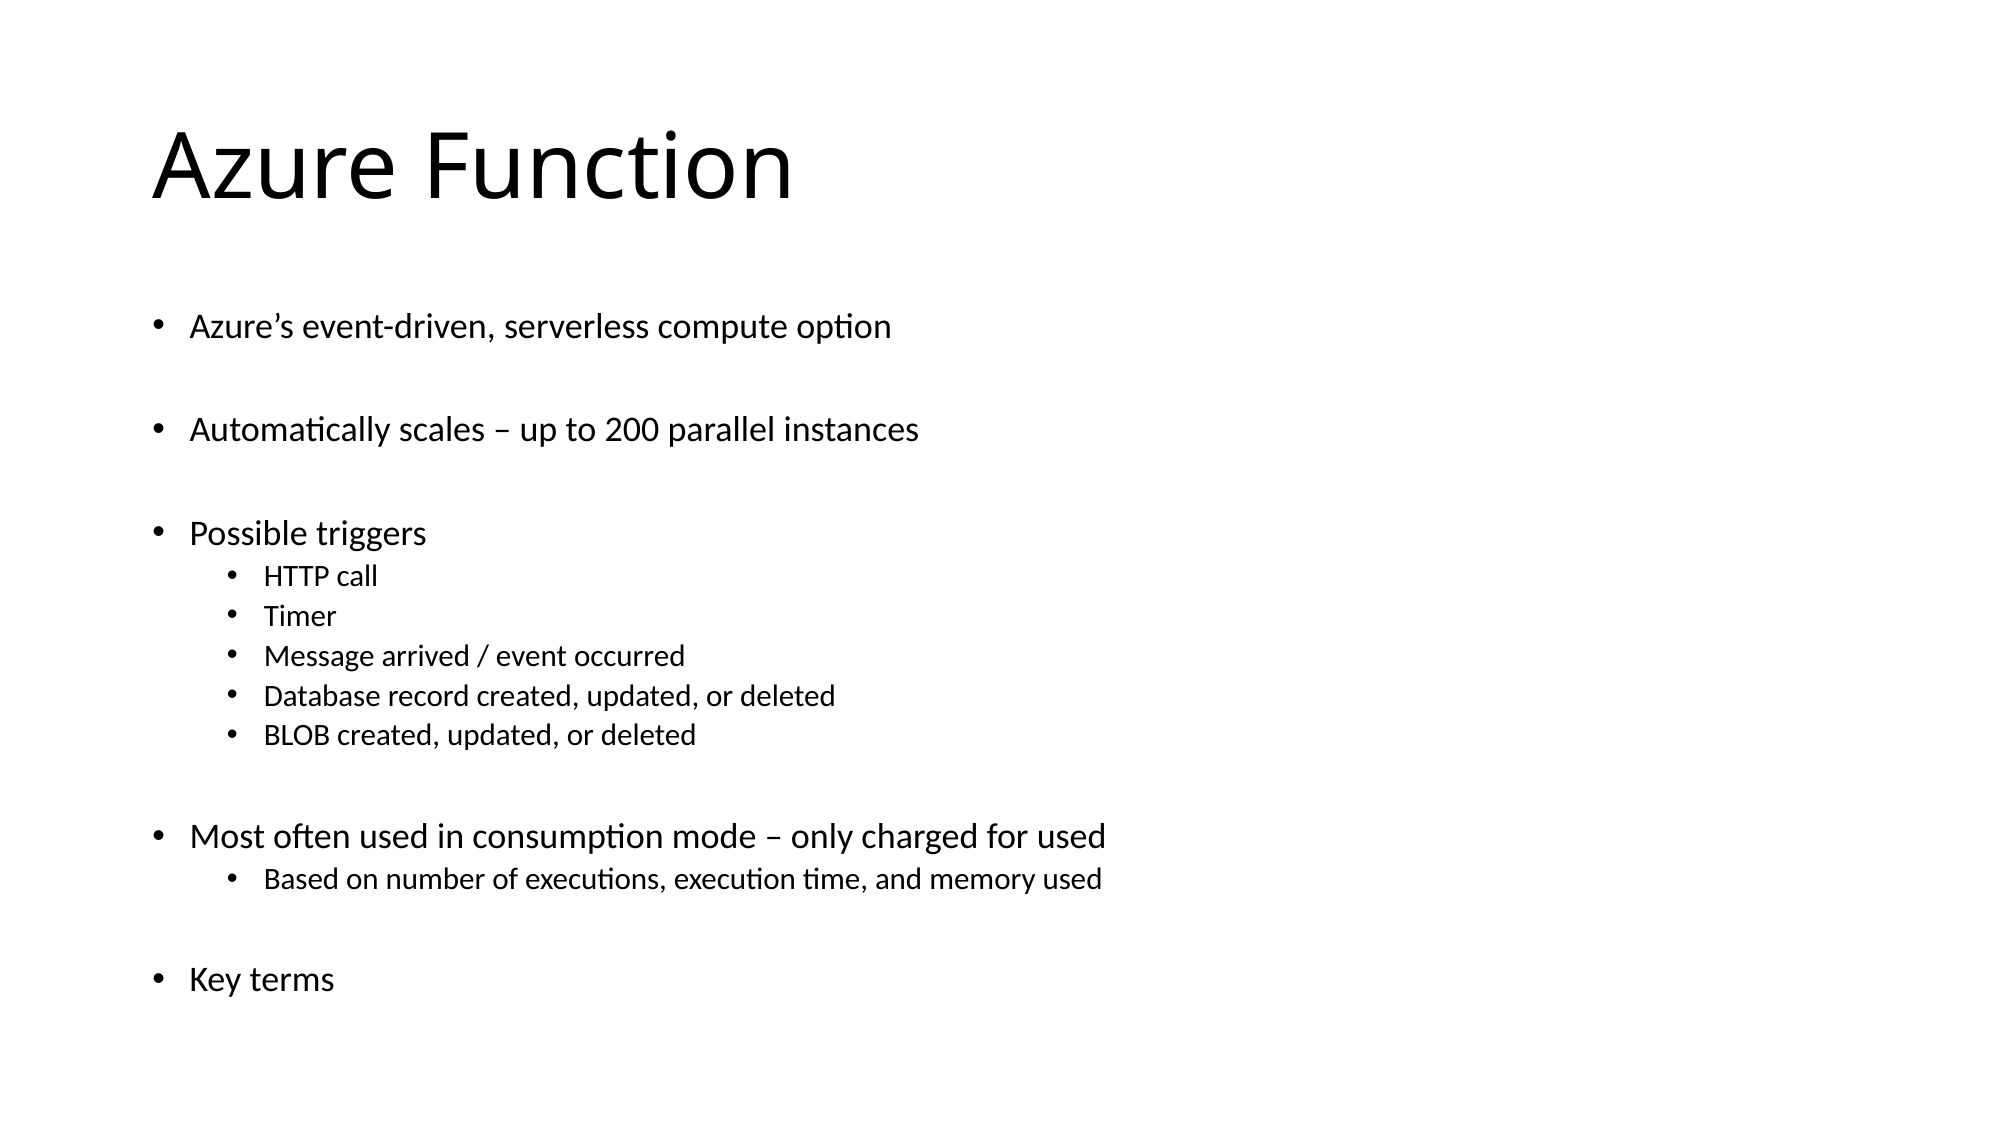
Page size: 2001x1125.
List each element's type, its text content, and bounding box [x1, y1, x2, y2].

list Azure’s event-driven, serverless compute option Automatically scales – up to 200 parallel instances Possible triggers HTTP call Timer Message arrived / event occurred Database record created, updated, or deleted BLOB created, updated, or deleted Most often used in consumption mode – only charged for used Based on number of executions, execution time, and memory used Key terms [137, 299, 1863, 1014]
title Azure Function [137, 59, 1863, 278]
